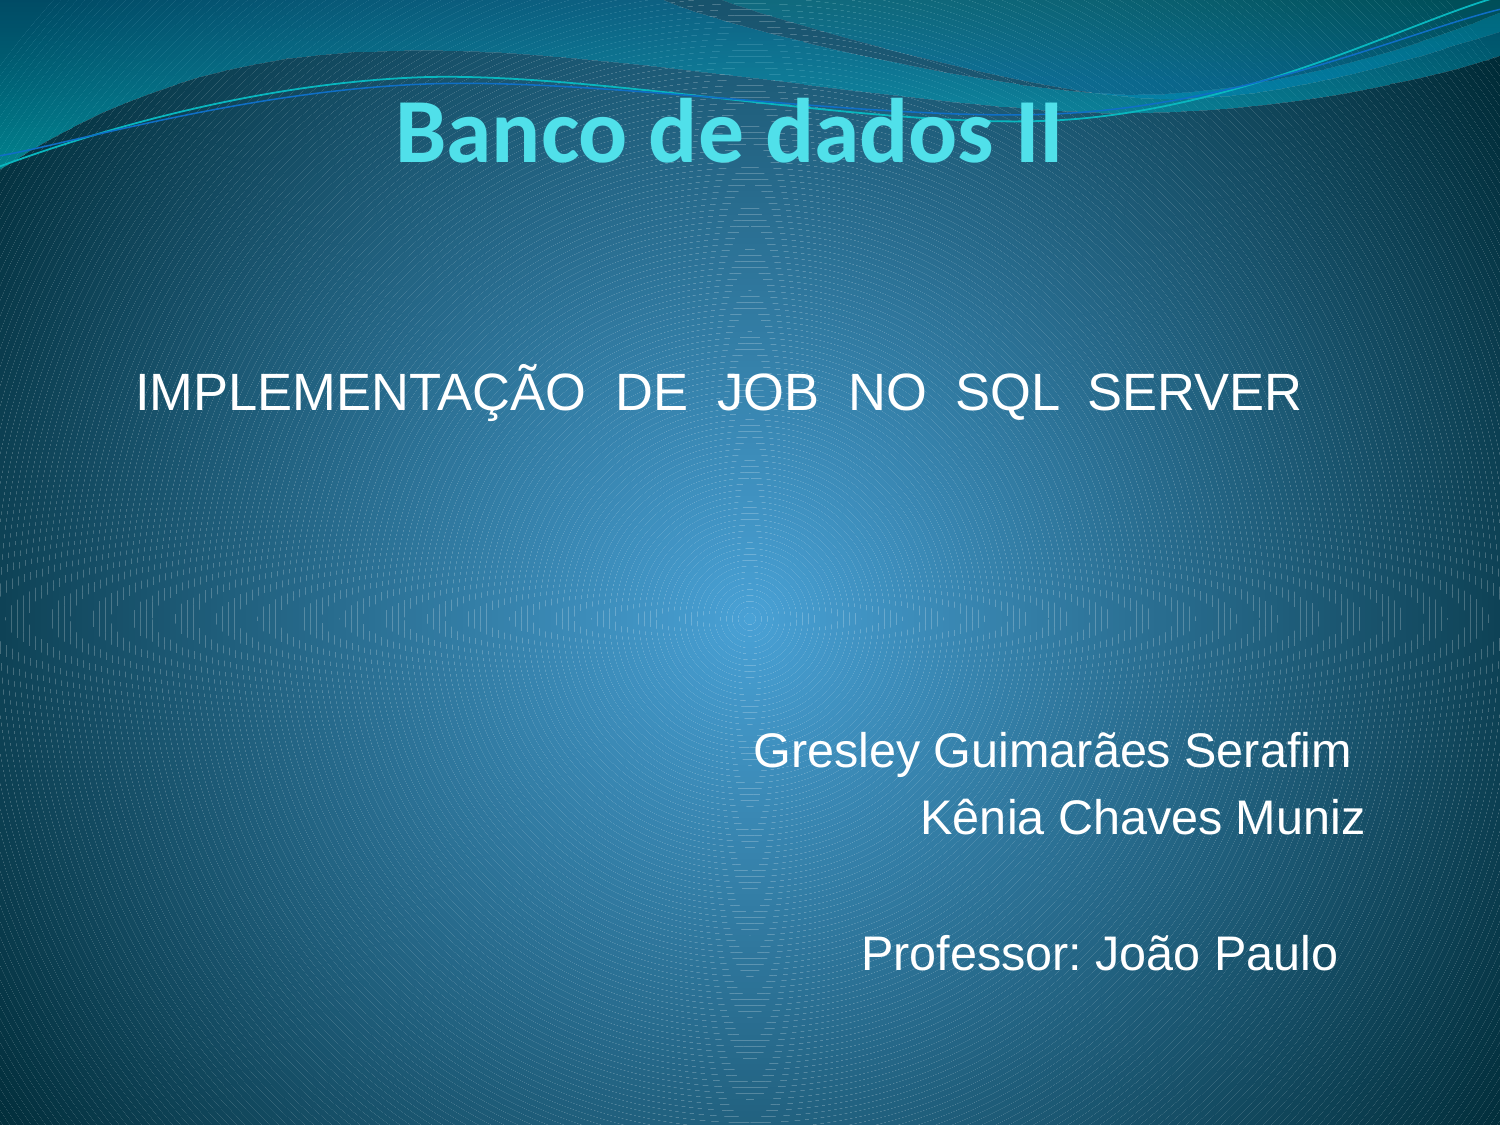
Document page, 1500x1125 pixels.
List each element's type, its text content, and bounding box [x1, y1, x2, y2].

title Banco de dados II [87, 42, 1376, 291]
subtitle IMPLEMENTAÇÃO DE JOB NO SQL SERVER Gresley Guimarães Serafim Kênia Chaves Muniz Professor: João Paulo [87, 349, 1376, 988]
